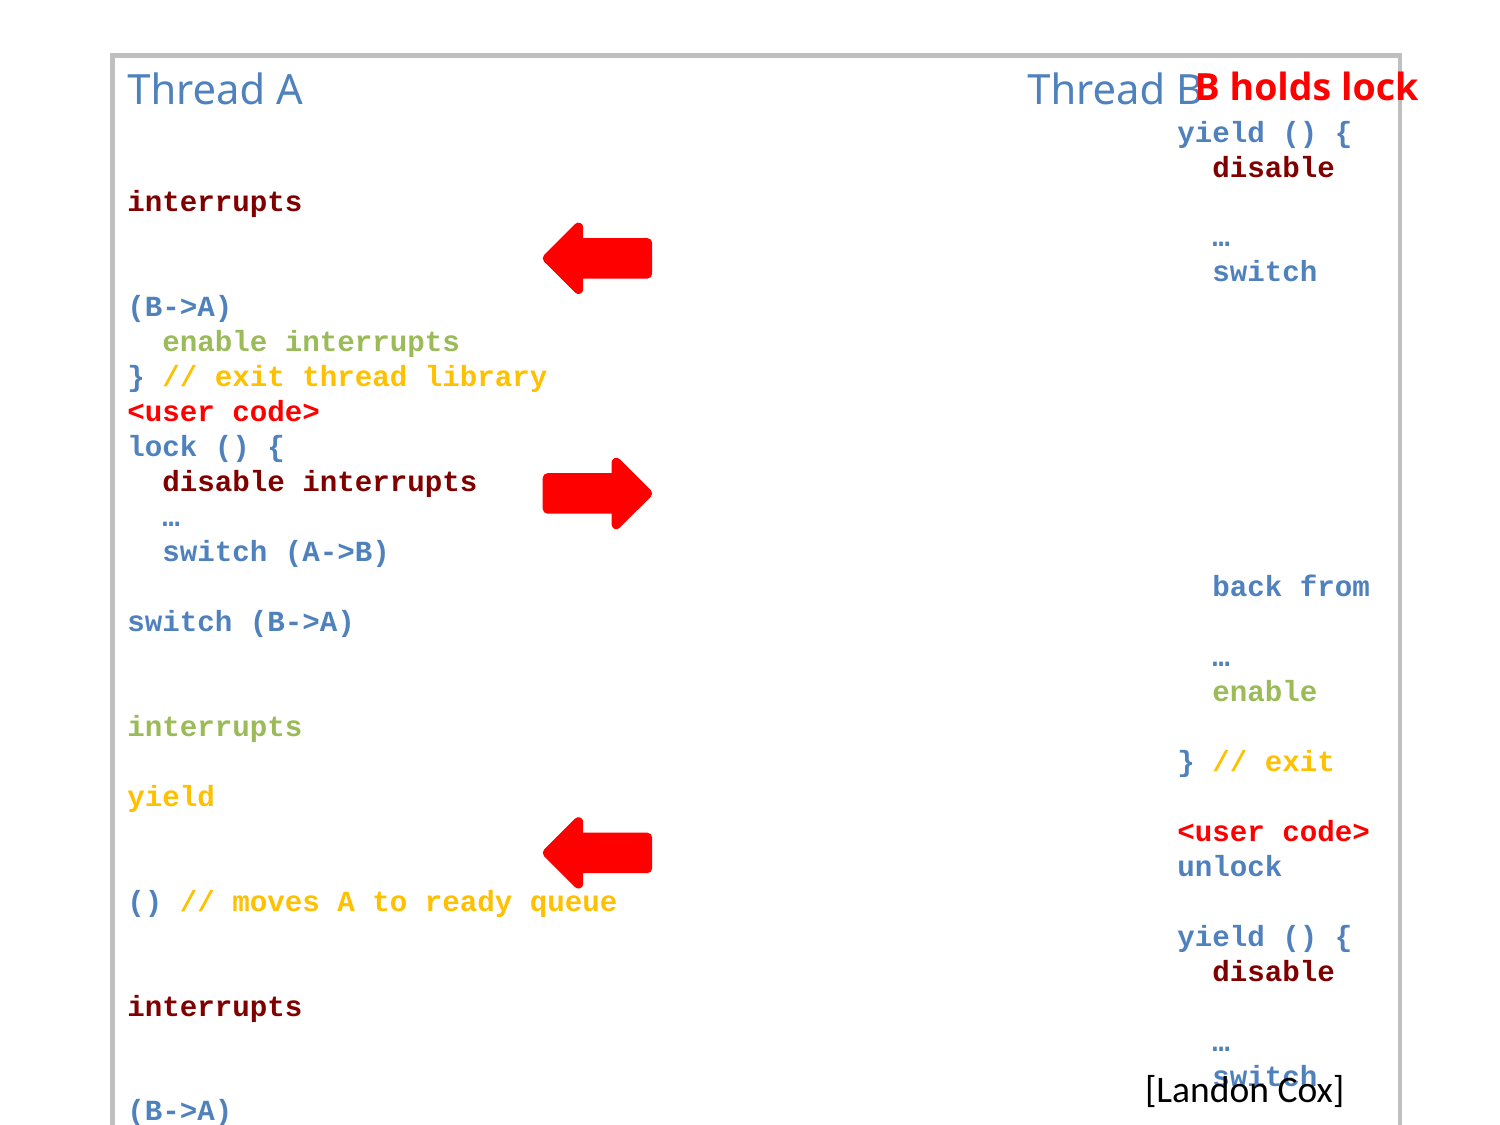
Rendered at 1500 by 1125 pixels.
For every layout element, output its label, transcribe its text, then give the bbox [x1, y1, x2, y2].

text_box [547, 227, 648, 290]
text_box Thread A Thread B yield () { disable interrupts … switch (B->A) enable interrupts } // exit thread library <user code> lock () { disable interrupts … switch (A->B) back from switch (B->A) … enable interrupts } // exit yield <user code> unlock () // moves A to ready queue yield () { disable interrupts … switch (B->A) back from switch (A->B) … enable interrupts } // exit lock <user code> [112, 55, 1400, 1125]
text_box [547, 462, 648, 525]
text_box B holds lock [1179, 55, 1434, 116]
text_box [Landon Cox] [1130, 1057, 1360, 1118]
text_box [547, 821, 648, 884]
